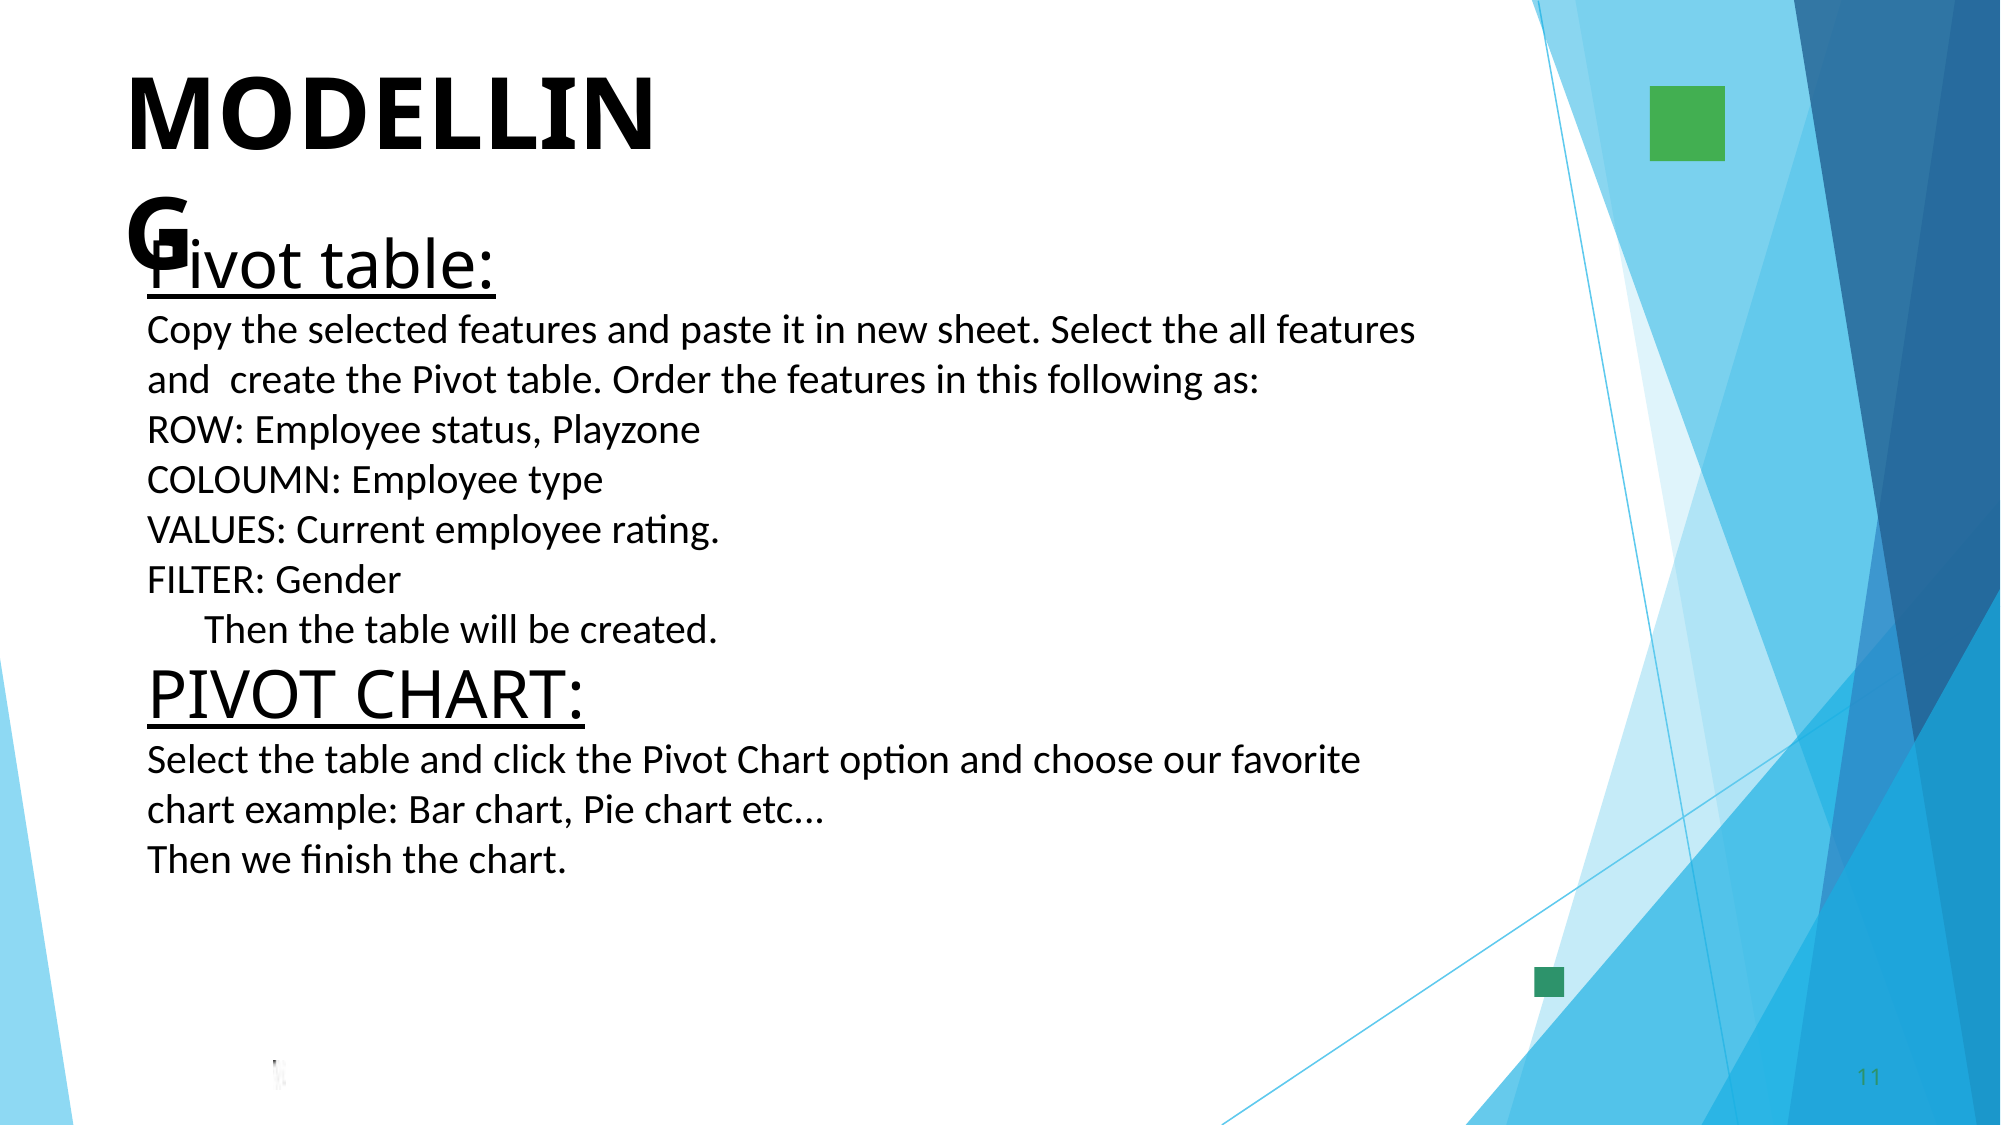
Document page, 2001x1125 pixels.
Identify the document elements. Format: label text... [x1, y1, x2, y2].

text_box MODELLING [121, 47, 664, 290]
text_box 11 [1849, 1061, 1888, 1095]
text_box [1534, 967, 1565, 997]
text_box [1649, 86, 1725, 162]
text_box Pivot table: Copy the selected features and paste it in new sheet. Select the all features and create the Pivot table. Order the features in this following as: ROW: Employee status, Playzone COLOUMN: Employee type VALUES: Current employee rating. FILTER: Gender Then the table will be created. PIVOT CHART: Select the table and click the Pivot Chart option and choose our favorite chart example: Bar chart, Pie chart etc... Then we finish the chart. [132, 214, 1463, 993]
picture [273, 1060, 287, 1091]
